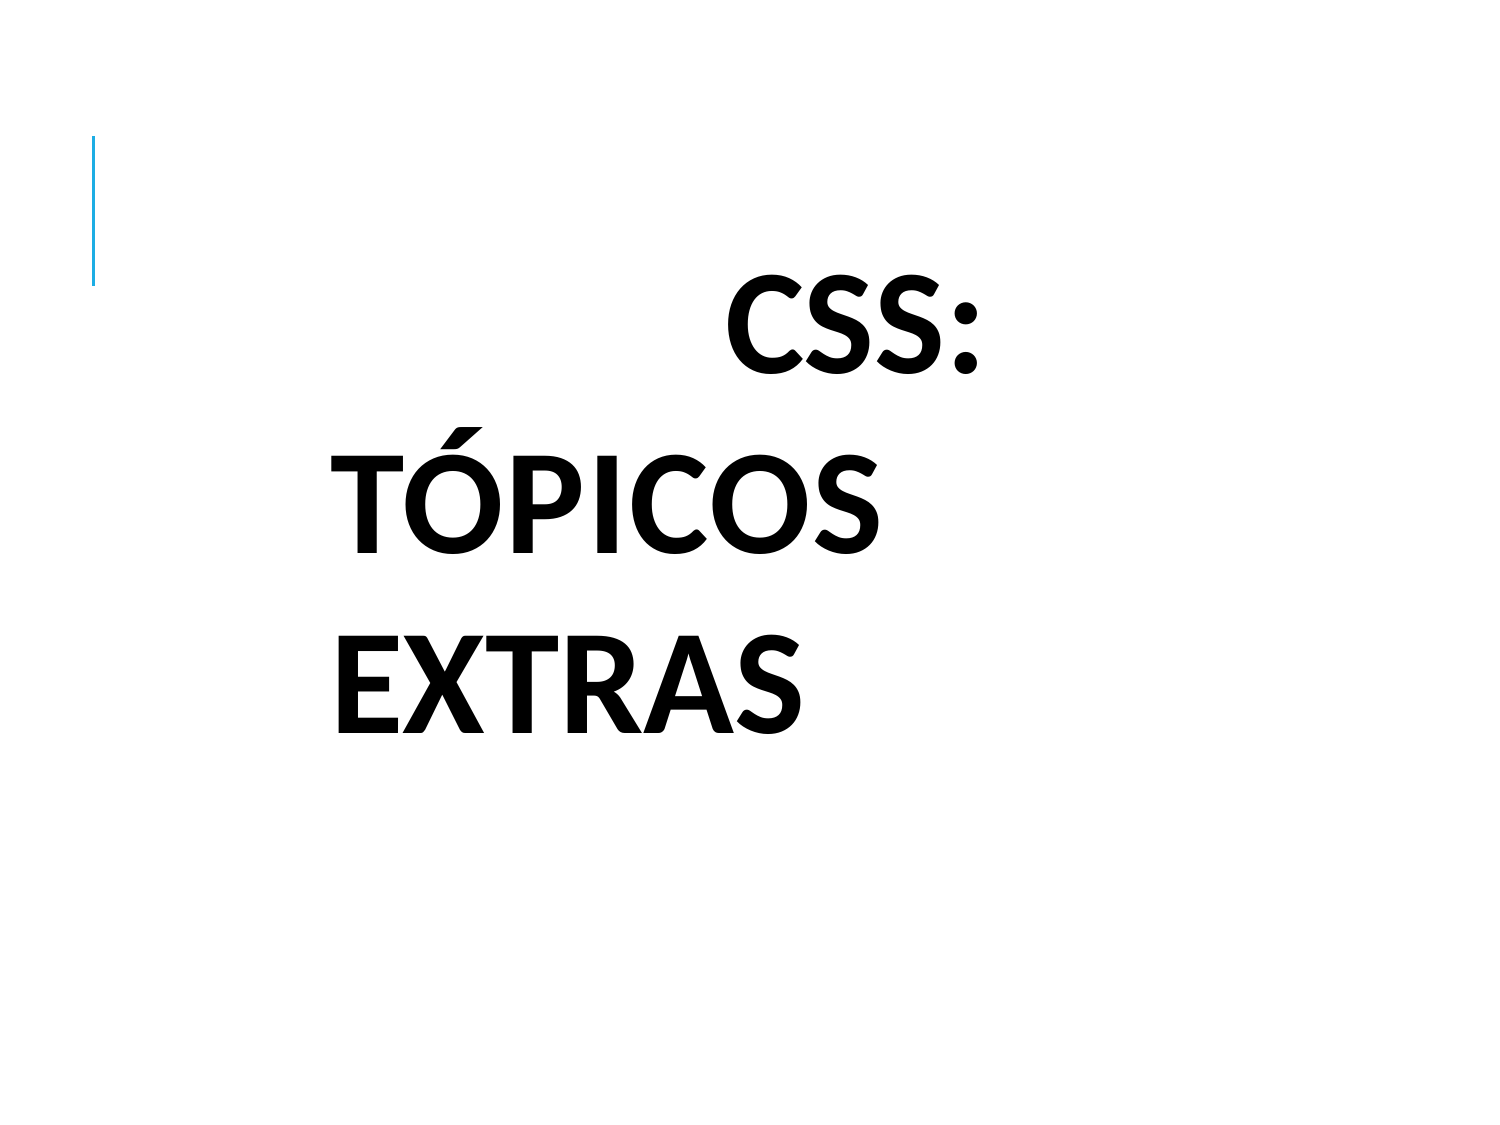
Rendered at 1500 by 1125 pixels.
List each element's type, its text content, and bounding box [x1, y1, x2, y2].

title CSS: TÓPICOS EXTRAS [327, 221, 1385, 764]
